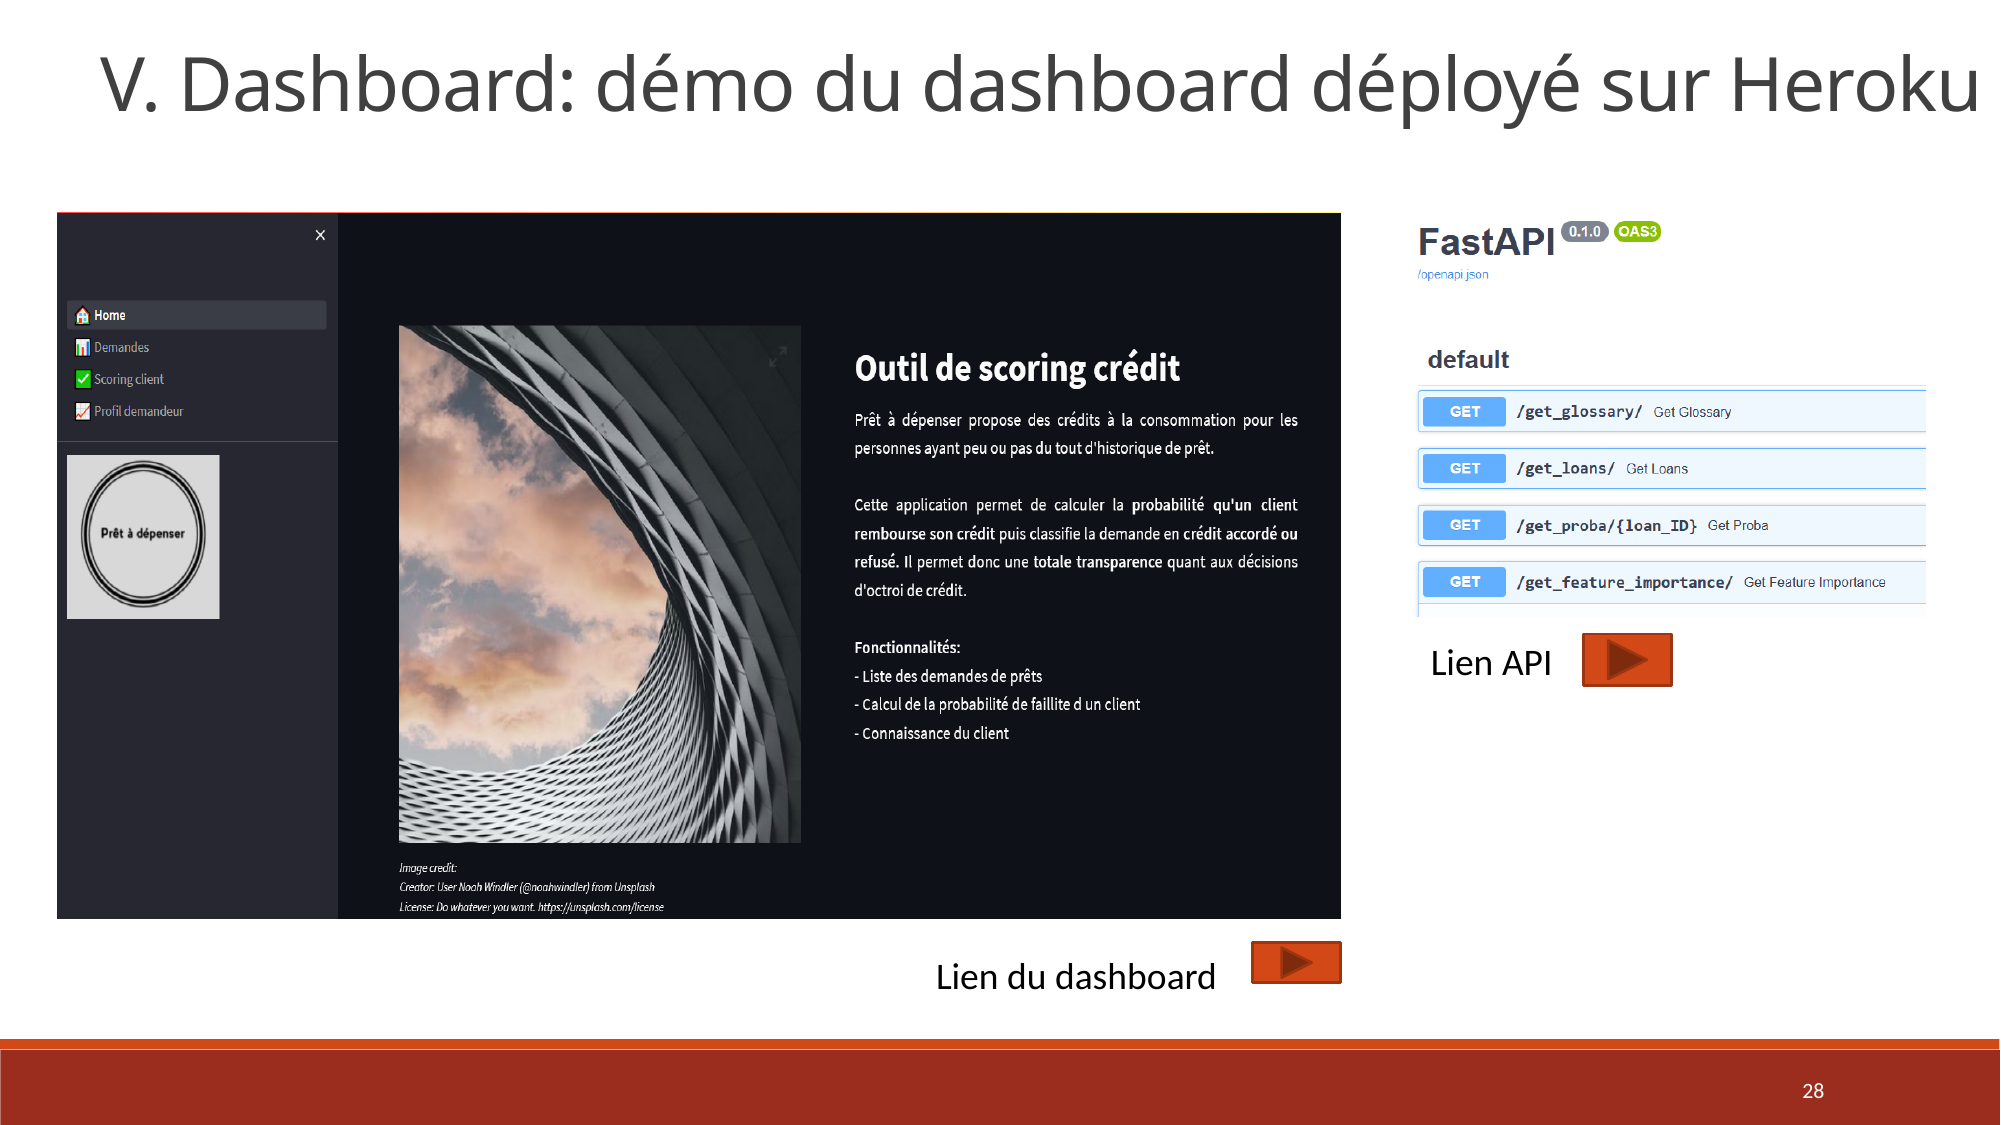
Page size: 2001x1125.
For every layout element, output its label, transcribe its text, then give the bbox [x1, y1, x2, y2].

text_box [1582, 633, 1673, 687]
slide_number 28 [1624, 1059, 1840, 1120]
picture [1394, 194, 1926, 618]
picture [56, 212, 1342, 919]
text_box V. Dashboard: démo du dashboard déployé sur Heroku [85, 47, 2000, 135]
text_box Lien API [1416, 630, 1752, 691]
text_box Lien du dashboard: [921, 944, 1297, 1005]
text_box [1251, 941, 1342, 984]
